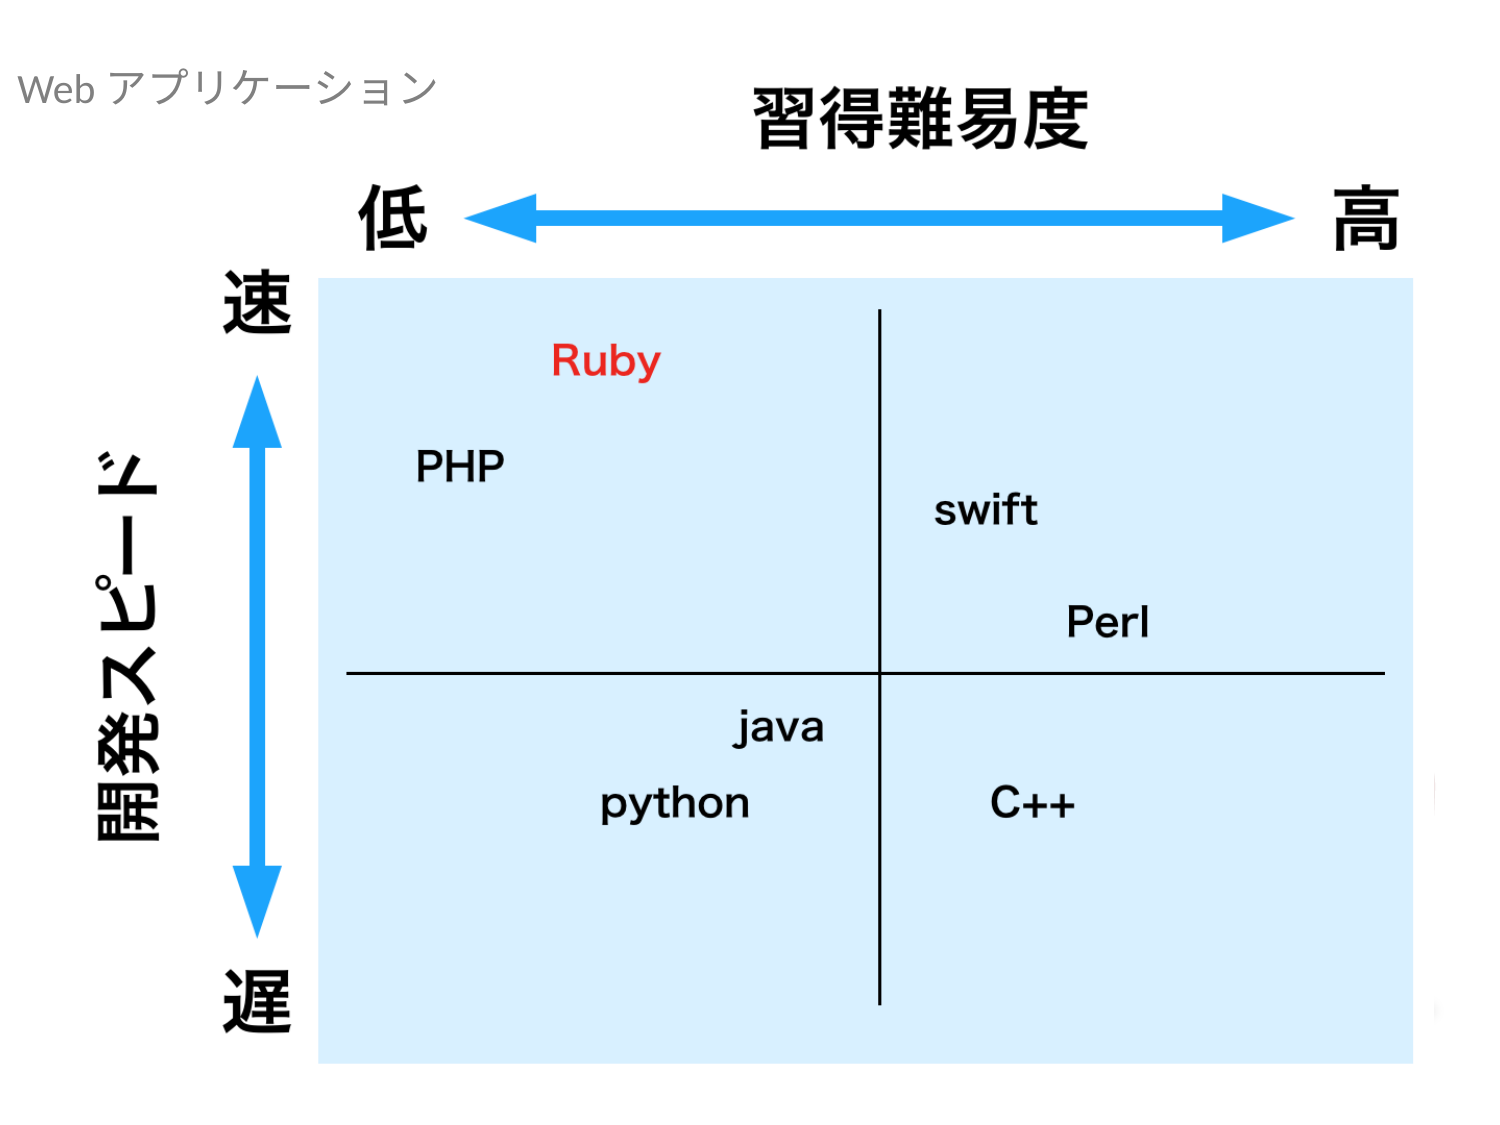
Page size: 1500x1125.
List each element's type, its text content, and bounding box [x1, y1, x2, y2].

picture [66, 53, 1434, 1071]
text_box Webアプリケーション [2, 54, 64, 119]
